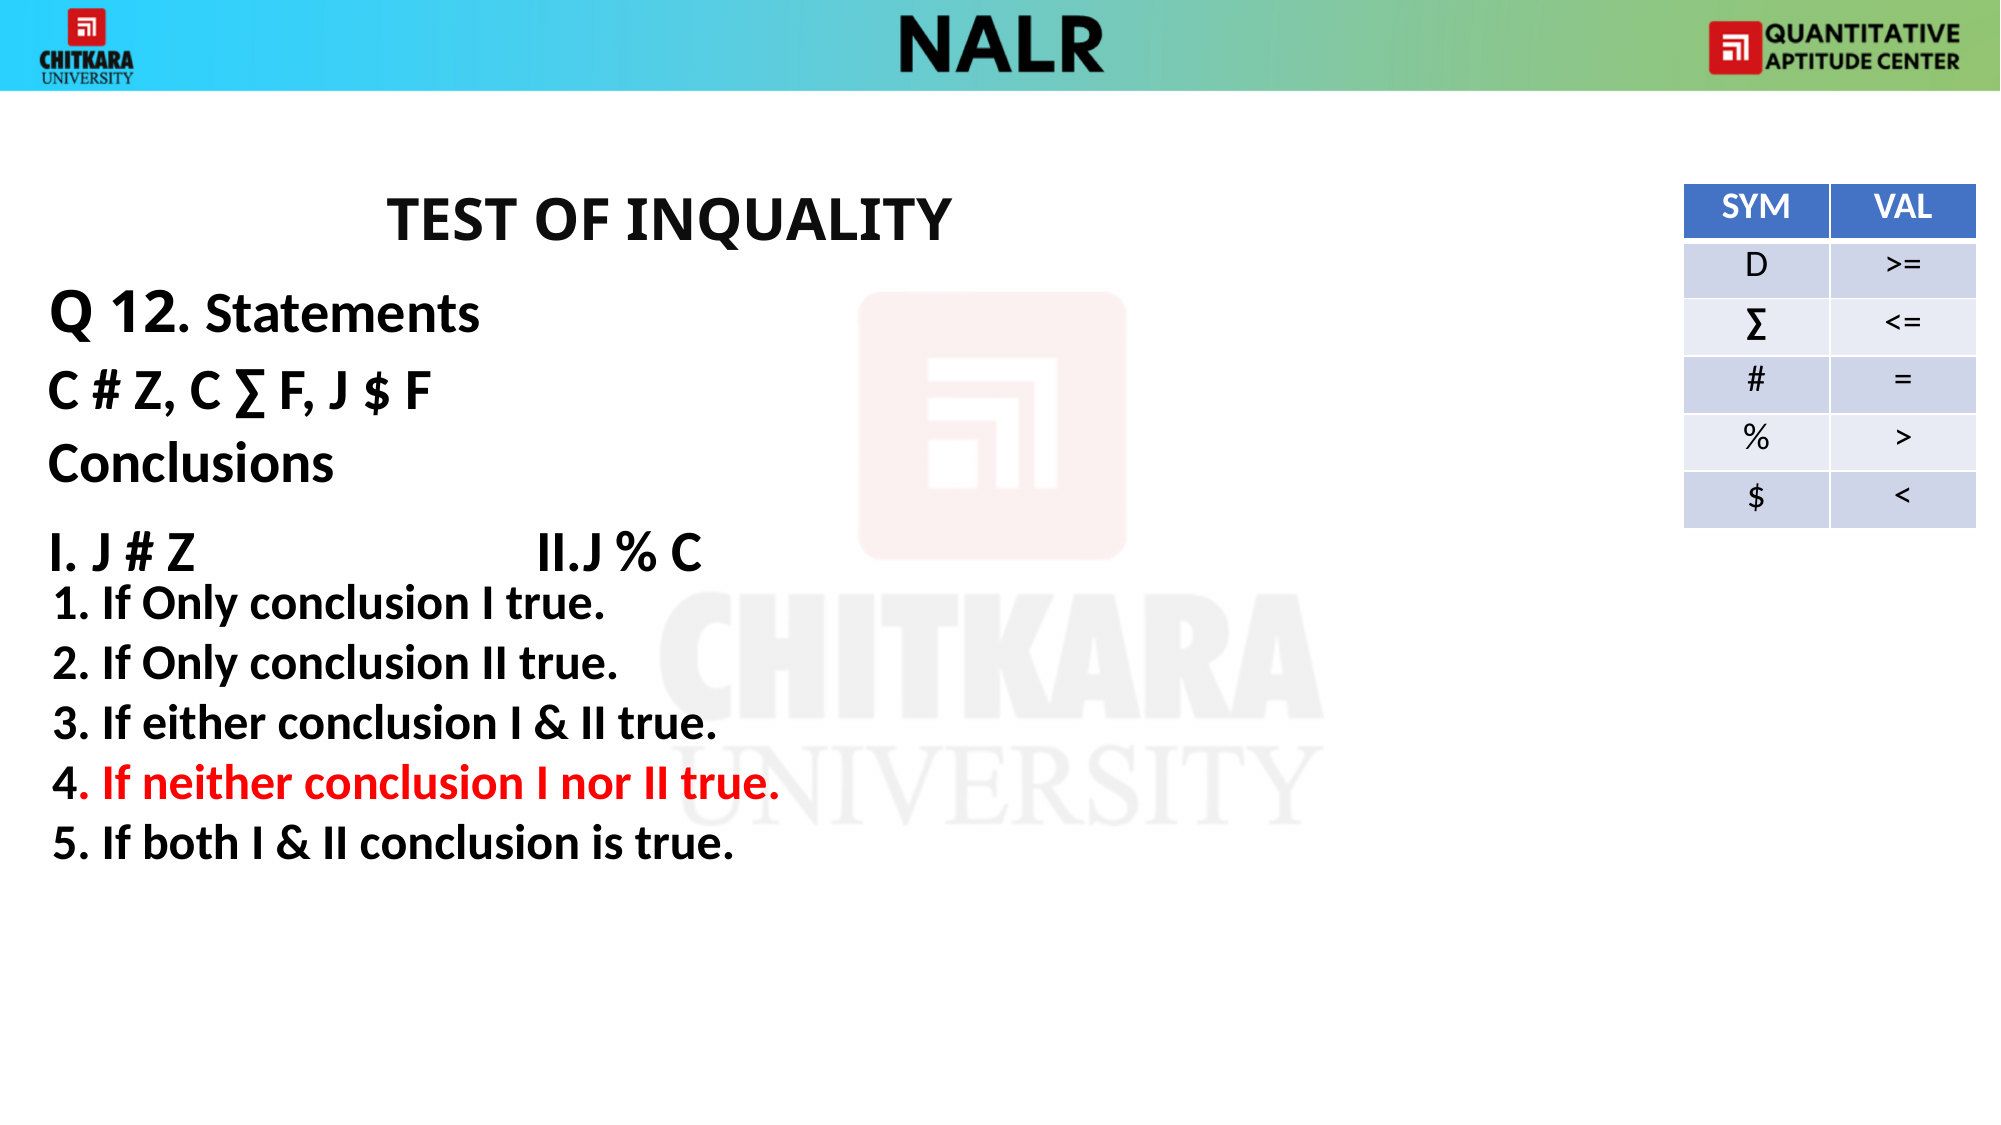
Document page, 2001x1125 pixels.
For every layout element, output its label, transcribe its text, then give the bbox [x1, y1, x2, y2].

table_header SYM [1684, 184, 1829, 238]
picture [0, 0, 2000, 1125]
table_cell > [1831, 415, 1976, 470]
table_cell ∑ [1684, 299, 1829, 355]
table_cell D [1684, 244, 1829, 298]
text_box 1. If Only conclusion I true. 2. If Only conclusion II true. 3. If either conclusion I & II true. 4. If neither conclusion I nor II true. 5. If both I & II conclusion is true. [37, 562, 808, 938]
list TEST OF INQUALITY Q 12. Statements C # Z, C ∑ F, J $ F Conclusions I. J # Z II.J % C [33, 175, 1959, 1053]
table_cell >= [1831, 244, 1976, 298]
table_cell = [1831, 357, 1976, 413]
title [41, 31, 1959, 142]
table_cell $ [1684, 472, 1829, 528]
table_header VAL [1831, 184, 1976, 238]
table_cell % [1684, 415, 1829, 470]
table_cell <= [1831, 299, 1976, 355]
table_cell # [1684, 357, 1829, 413]
table_cell < [1831, 472, 1976, 528]
